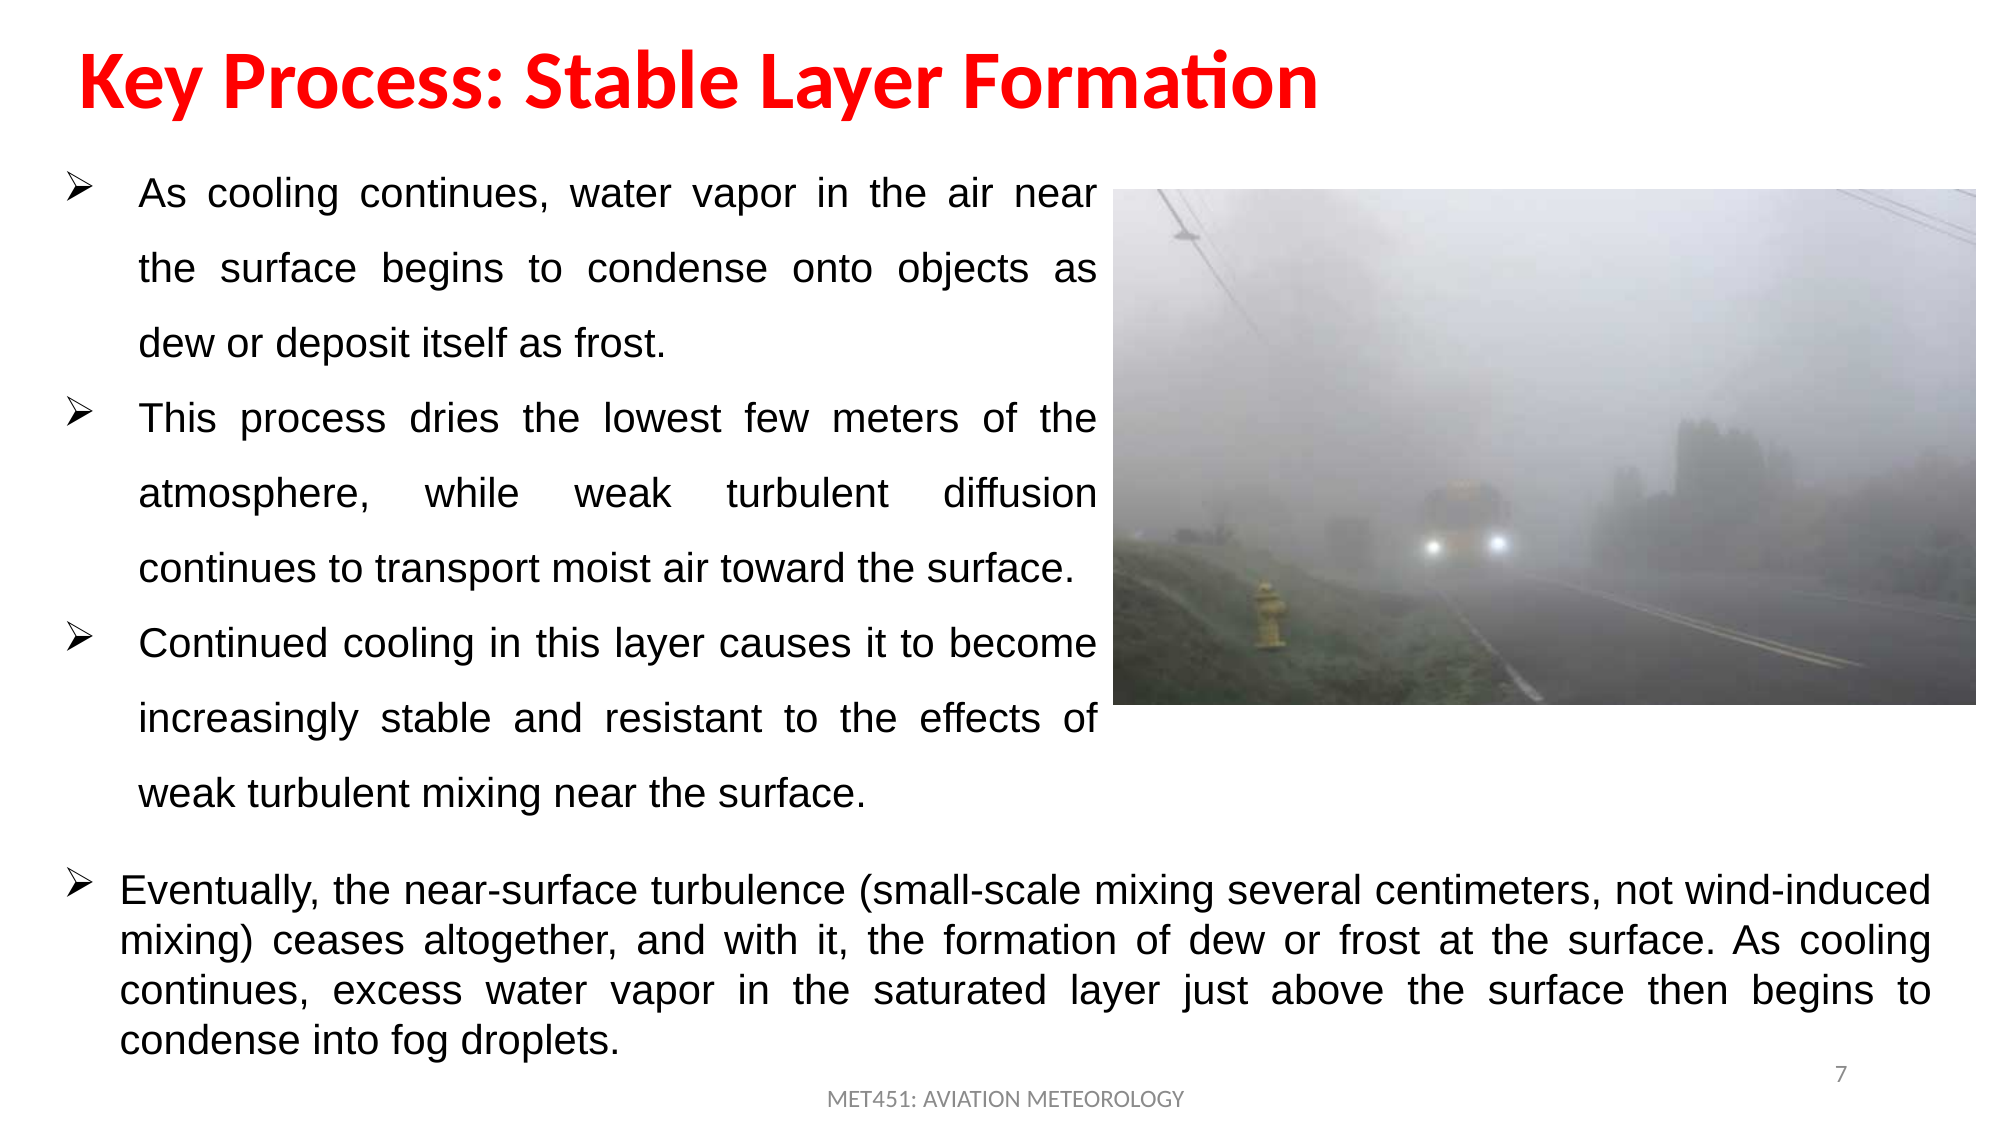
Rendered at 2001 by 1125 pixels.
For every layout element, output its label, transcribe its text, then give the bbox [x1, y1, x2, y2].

text_box Eventually, the near-surface turbulence (small-scale mixing several centimeters, not wind-induced mixing) ceases altogether, and with it, the formation of dew or frost at the surface. As cooling continues, excess water vapor in the saturated layer just above the surface then begins to condense into fog droplets. [48, 855, 1948, 1071]
text_box Key Process: Stable Layer Formation [64, 17, 1337, 134]
picture [1113, 189, 1976, 705]
slide_number 7 [1412, 1071, 1863, 1103]
text_box As cooling continues, water vapor in the air near the surface begins to condense onto objects as dew or deposit itself as frost. This process dries the lowest few meters of the atmosphere, while weak turbulent diffusion continues to transport moist air toward the surface. Continued cooling in this layer causes it to become increasingly stable and resistant to the effects of weak turbulent mixing near the surface. [48, 133, 1114, 824]
footer MET451: AVIATION METEOROLOGY [668, 1071, 1344, 1125]
